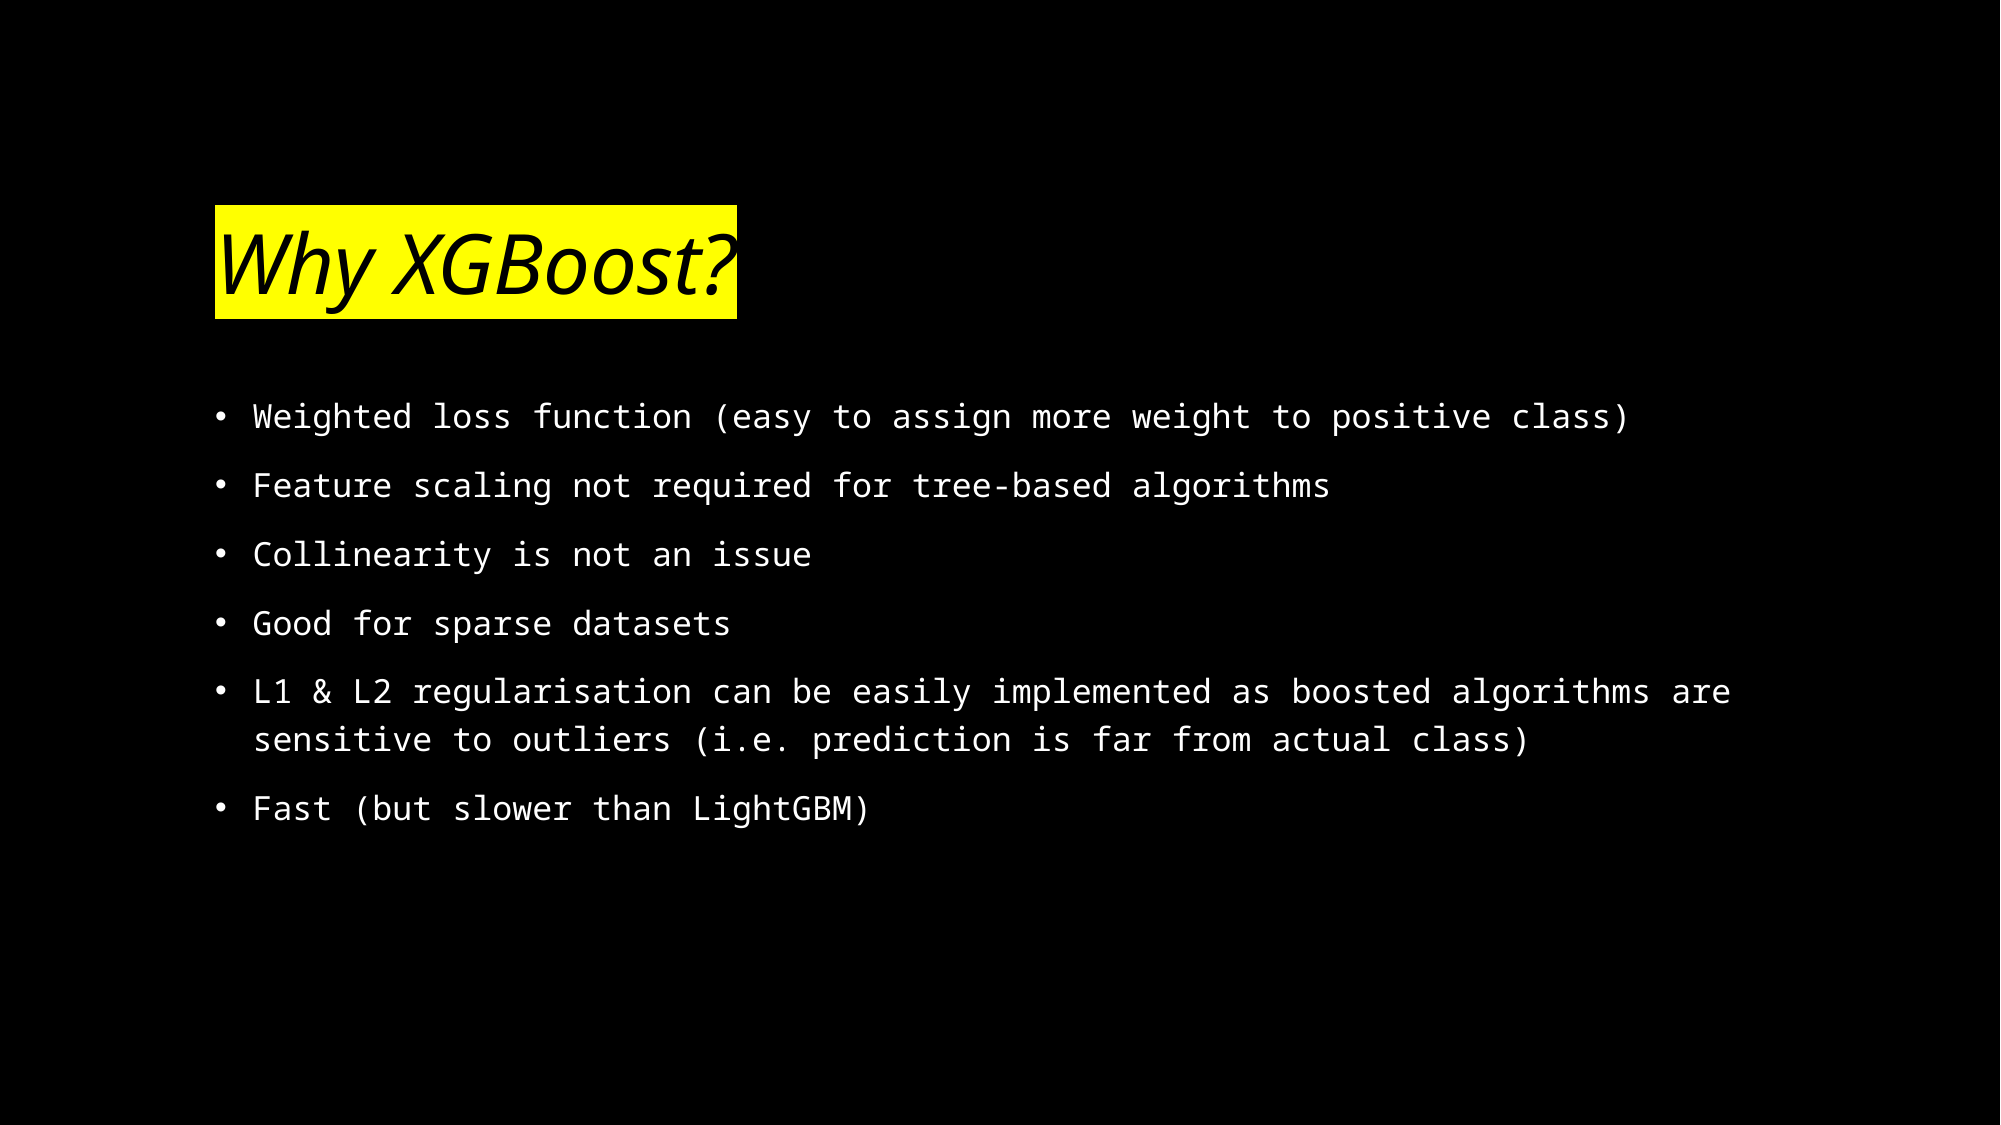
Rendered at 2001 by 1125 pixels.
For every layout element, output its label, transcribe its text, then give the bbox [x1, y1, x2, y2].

title Why XGBoost? [200, 59, 1758, 319]
list Weighted loss function (easy to assign more weight to positive class) Feature scaling not required for tree-based algorithms Collinearity is not an issue Good for sparse datasets L1 & L2 regularisation can be easily implemented as boosted algorithms are sensitive to outliers (i.e. prediction is far from actual class) Fast (but slower than LightGBM) [200, 380, 1758, 1038]
